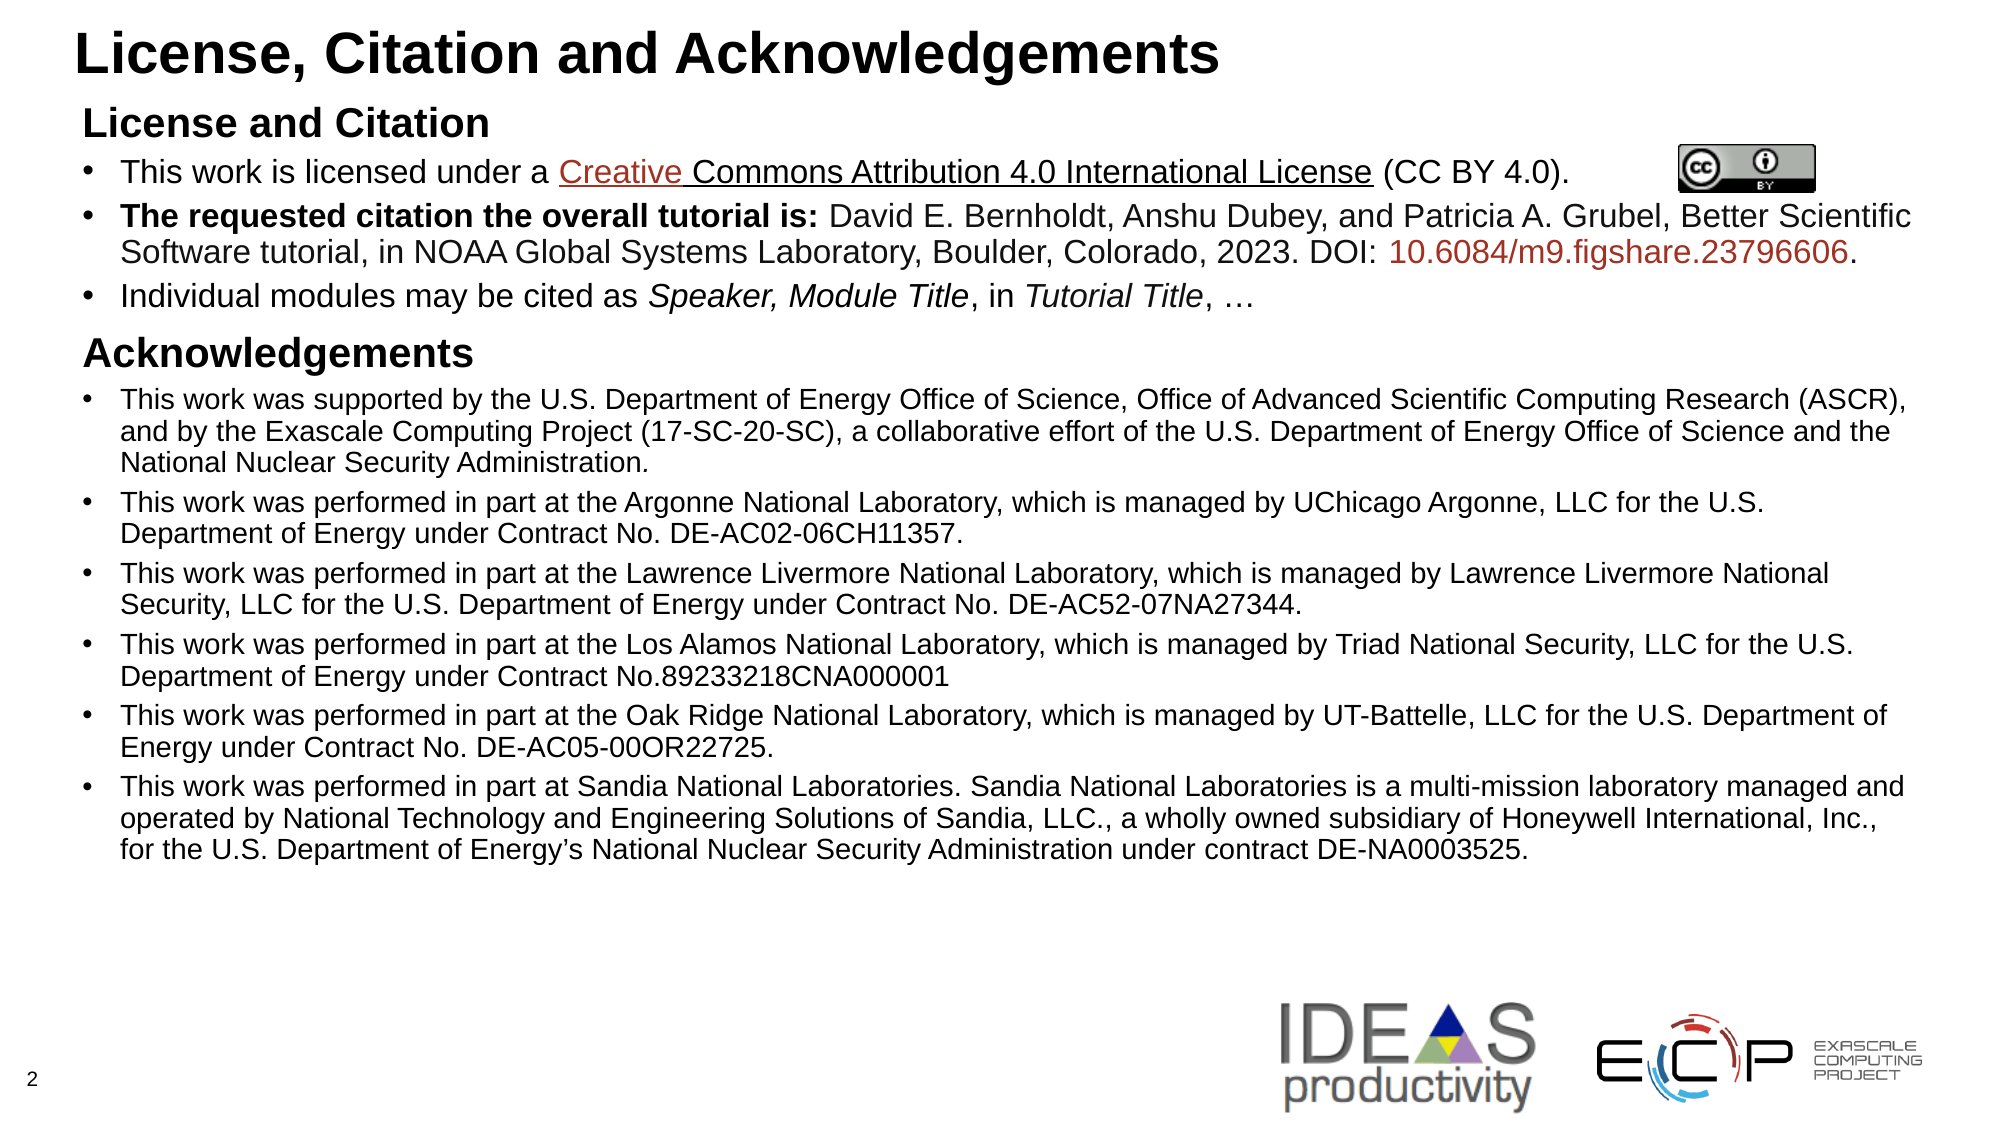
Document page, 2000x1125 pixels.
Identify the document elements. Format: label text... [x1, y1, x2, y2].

picture [1280, 1002, 1537, 1114]
picture [1677, 144, 1816, 193]
list License and Citation This work is licensed under a Creative Commons Attribution 4.0 International License (CC BY 4.0). The requested citation the overall tutorial is: David E. Bernholdt, Anshu Dubey, and Patricia A. Grubel, Better Scientific Software tutorial, in NOAA Global Systems Laboratory, Boulder, Colorado, 2023. DOI: 10.6084/m9.figshare.23796606. Individual modules may be cited as Speaker, Module Title, in Tutorial Title, … Acknowledgements This work was supported by the U.S. Department of Energy Office of Science, Office of Advanced Scientific Computing Research (ASCR), and by the Exascale Computing Project (17-SC-20-SC), a collaborative effort of the U.S. Department of Energy Office of Science and the National Nuclear Security Administration. This work was performed in part at the Argonne National Laboratory, which is managed by UChicago Argonne, LLC for the U.S. Department of Energy under Contract No. DE-AC02-06CH11357. This work was performed in part at the Lawrence Livermore National Laboratory, which is managed by Lawrence Livermore National Security, LLC for the U.S. Department of Energy under Contract No. DE-AC52-07NA27344. This work was performed in part at the Los Alamos National Laboratory, which is managed by Triad National Security, LLC for the U.S. Department of Energy under Contract No.89233218CNA000001 This work was performed in part at the Oak Ridge National Laboratory, which is managed by UT-Battelle, LLC for the U.S. Department of Energy under Contract No. DE-AC05-00OR22725. This work was performed in part at Sandia National Laboratories. Sandia National Laboratories is a multi-mission laboratory managed and operated by National Technology and Engineering Solutions of Sandia, LLC., a wholly owned subsidiary of Honeywell International, Inc., for the U.S. Department of Energy’s National Nuclear Security Administration under contract DE-NA0003525. [66, 93, 1933, 758]
picture [1597, 1014, 1922, 1103]
title License, Citation and Acknowledgements [59, 18, 1926, 169]
